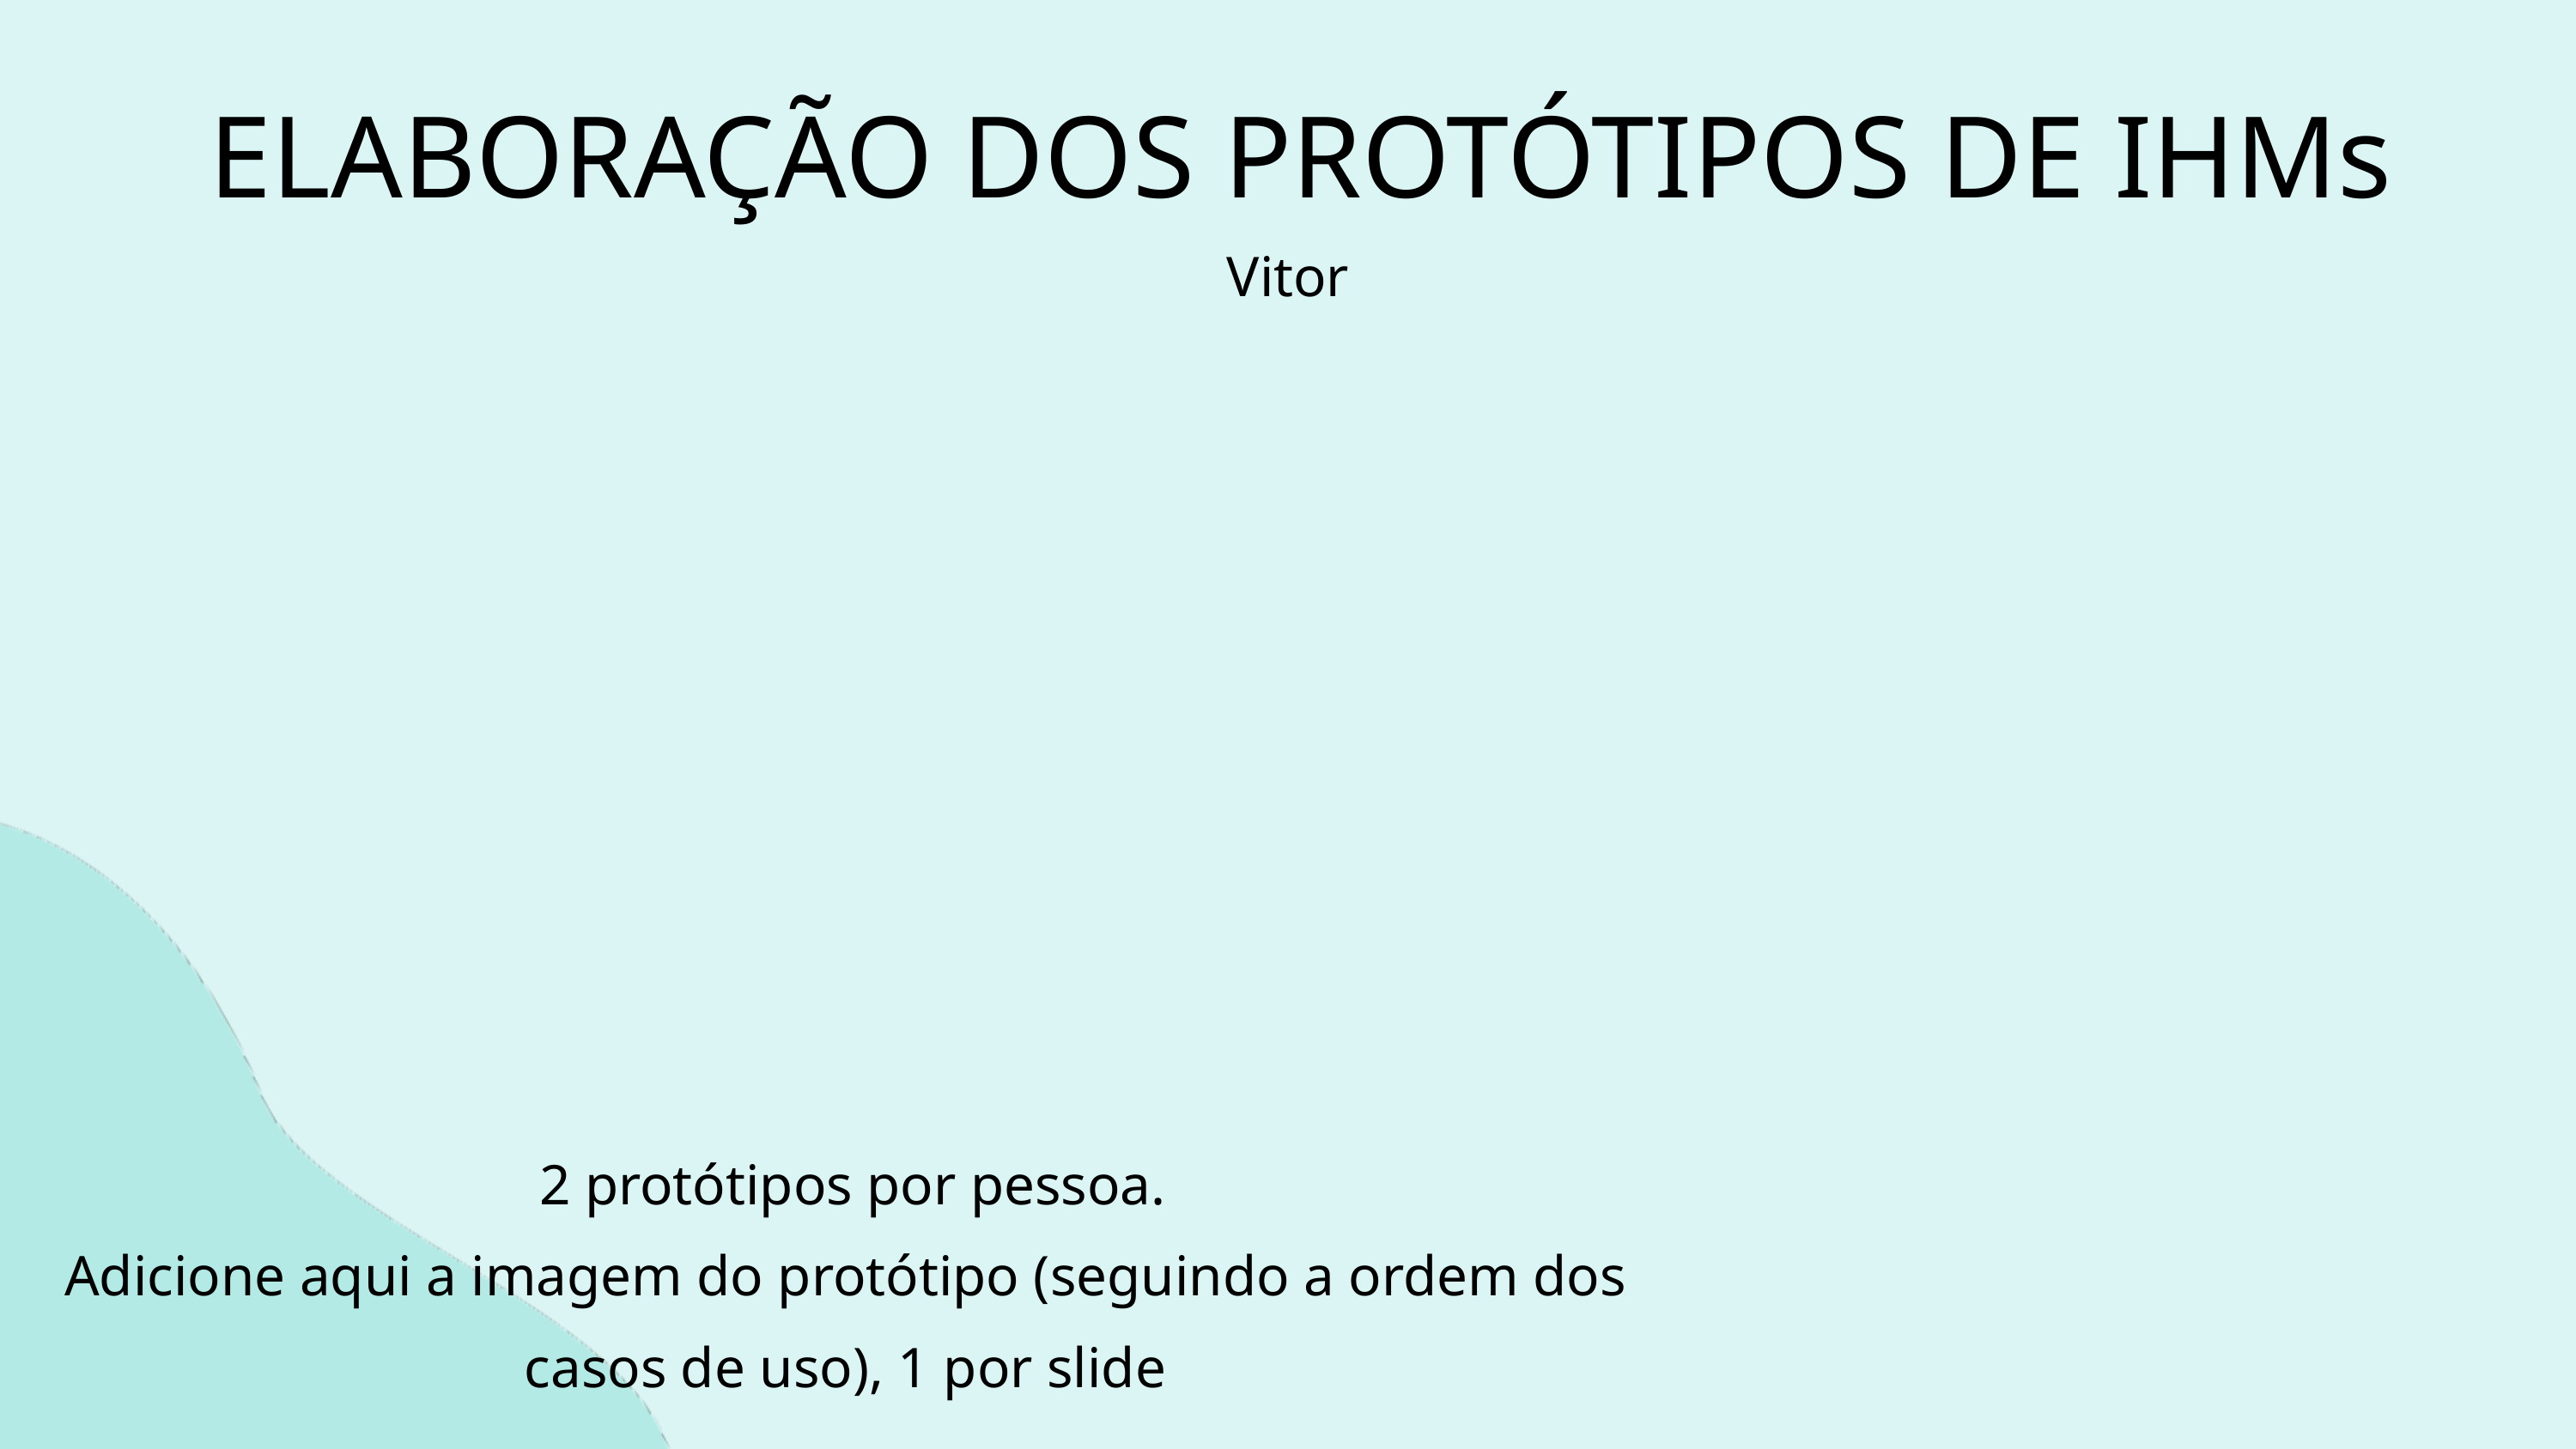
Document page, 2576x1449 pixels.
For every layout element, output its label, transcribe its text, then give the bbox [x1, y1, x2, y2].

text_box ELABORAÇÃO DOS PROTÓTIPOS DE IHMs [0, 59, 2576, 217]
picture [0, 473, 902, 1449]
text_box Vitor [460, 216, 2115, 294]
text_box 2 protótipos por pessoa. Adicione aqui a imagem do protótipo (seguindo a ordem dos casos de uso), 1 por slide [738, 1125, 1657, 1202]
